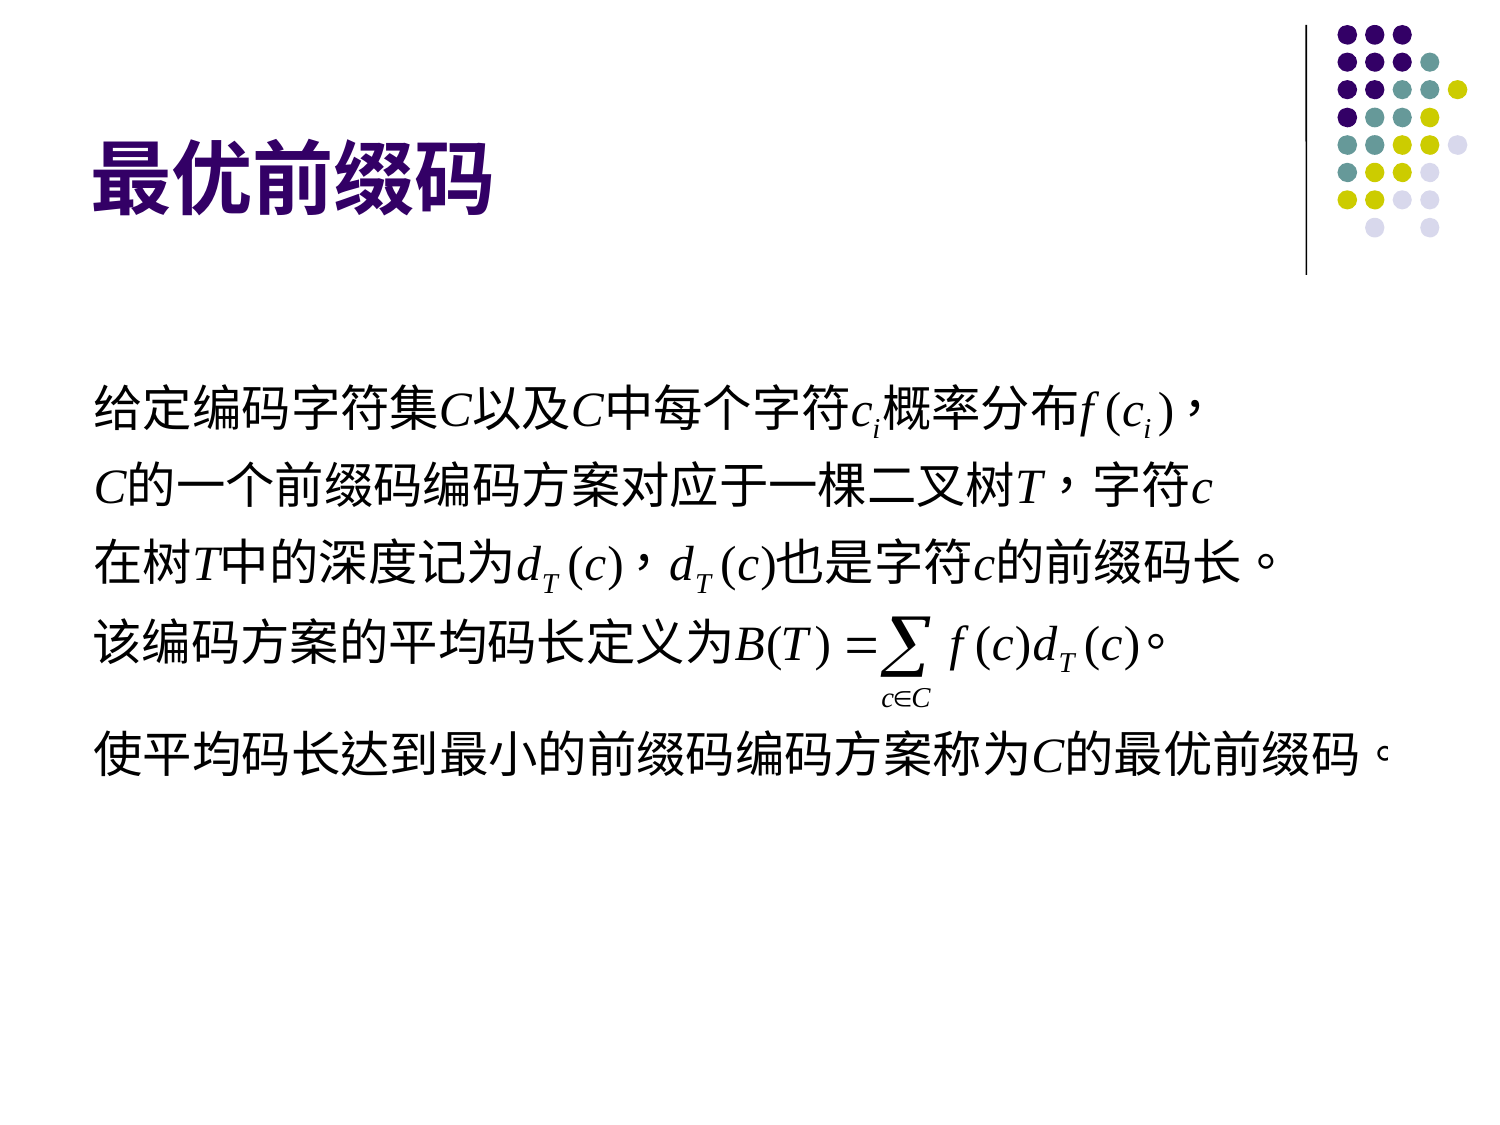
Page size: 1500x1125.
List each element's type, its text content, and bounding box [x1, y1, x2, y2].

title 最优前缀码 [75, 20, 1313, 233]
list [87, 374, 1388, 791]
